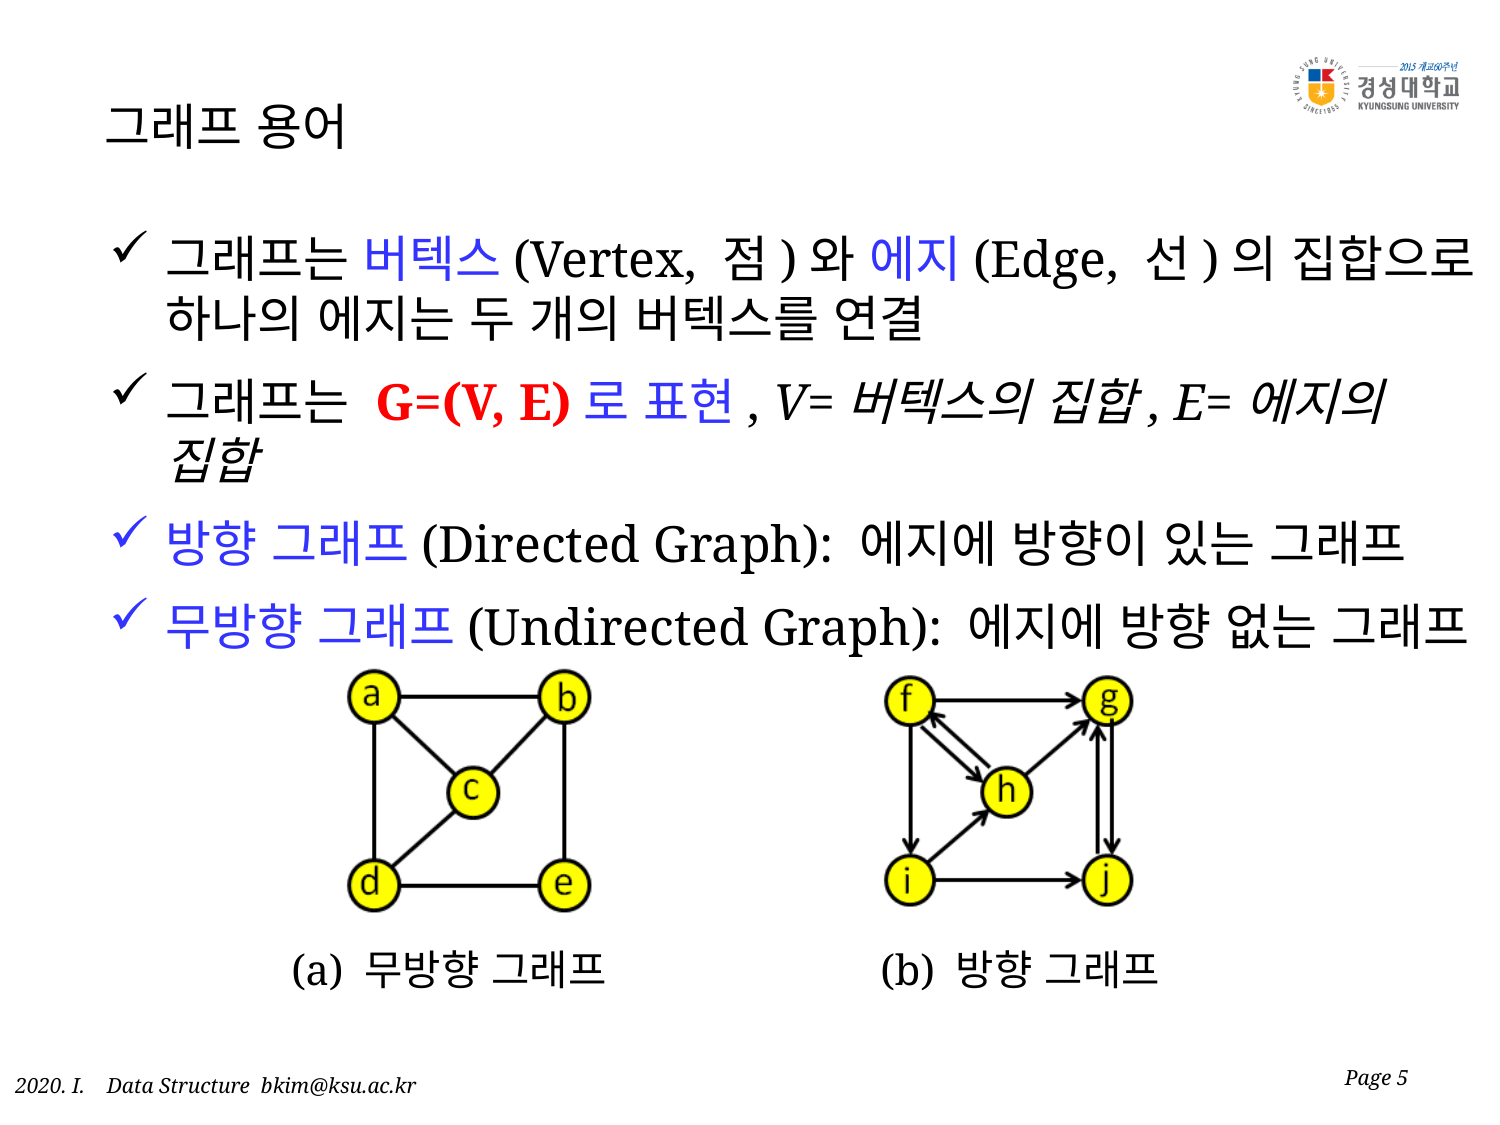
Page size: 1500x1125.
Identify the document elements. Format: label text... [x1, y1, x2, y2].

text_box (a) 무방향 그래프 (b) 방향 그래프 [265, 936, 1429, 1002]
slide_number Page 5 [1149, 1024, 1424, 1101]
picture [879, 664, 1140, 918]
title 그래프 용어 [89, 54, 1235, 197]
picture [337, 665, 610, 918]
picture [1293, 57, 1459, 114]
list 그래프는 버텍스(Vertex, 점)와 에지(Edge, 선)의 집합으로 하나의 에지는 두 개의 버텍스를 연결 그래프는 G=(V, E)로 표현, V=버텍스의 집합, E=에지의 집합 방향 그래프(Directed Graph): 에지에 방향이 있는 그래프 무방향 그래프(Undirected Graph): 에지에 방향 없는 그래프 [93, 219, 1495, 924]
